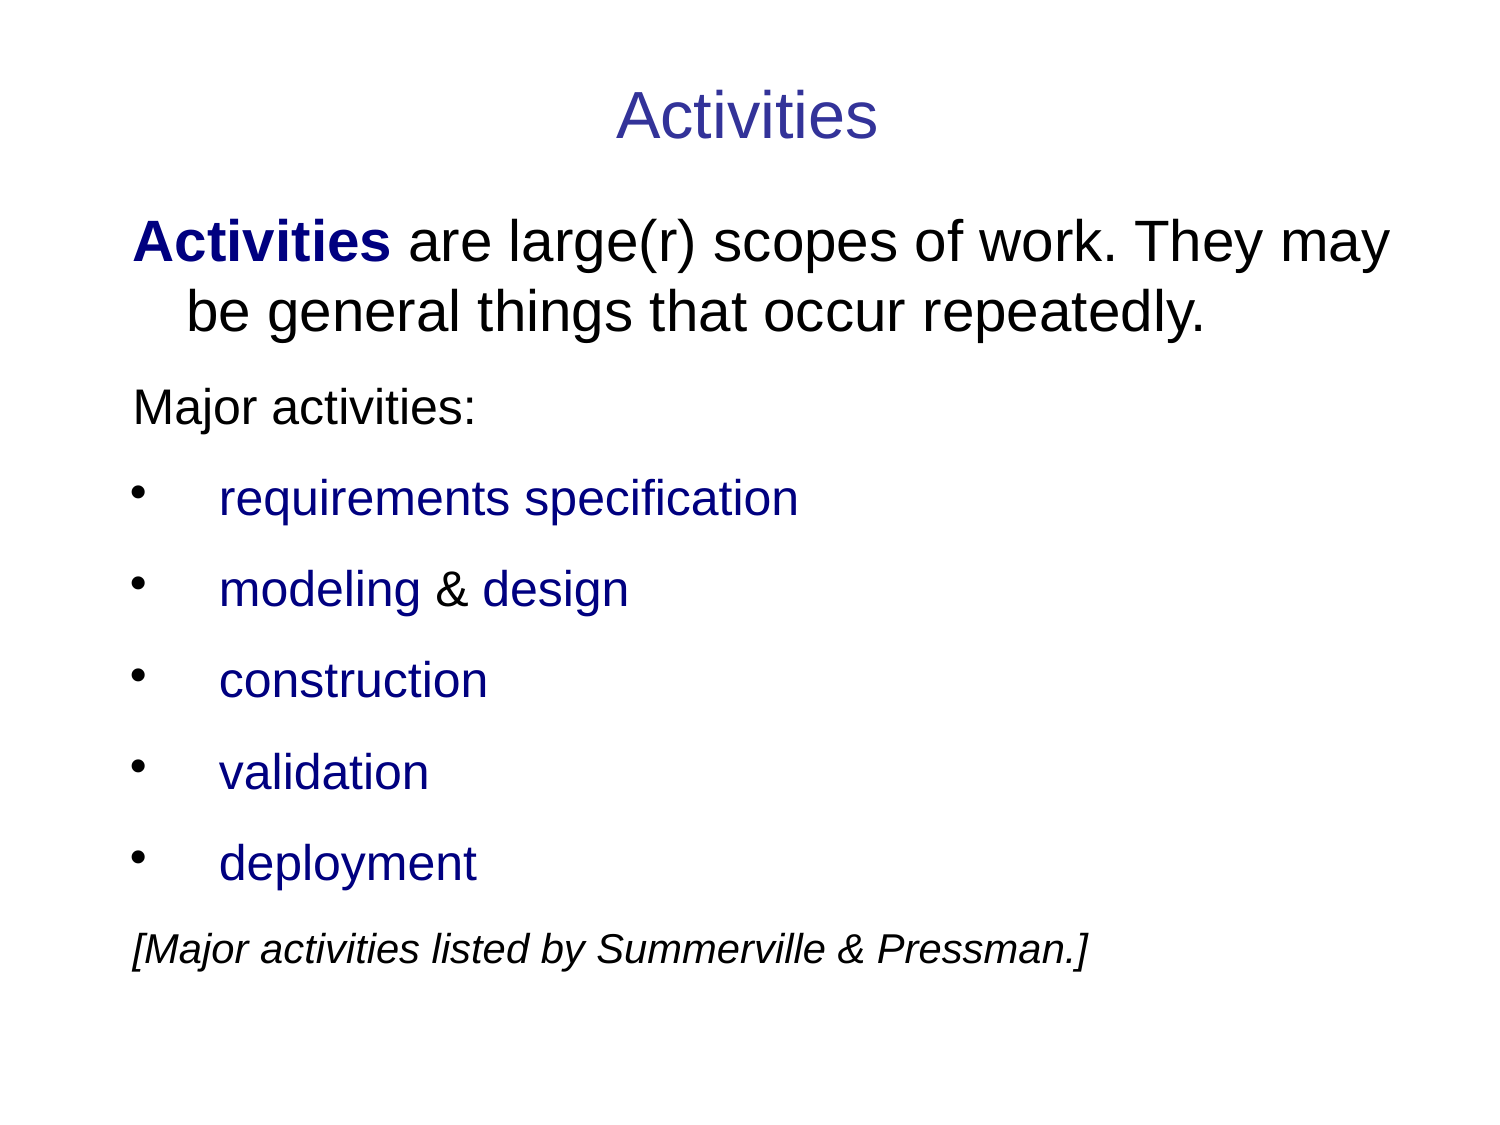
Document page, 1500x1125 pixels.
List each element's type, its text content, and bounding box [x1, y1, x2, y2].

text_box Activities [100, 42, 1396, 181]
text_box Activities are large(r) scopes of work. They may be general things that occur repeatedly. Major activities: requirements specification modeling & design construction validation deployment [Major activities listed by Summerville & Pressman.] [115, 195, 1411, 1095]
